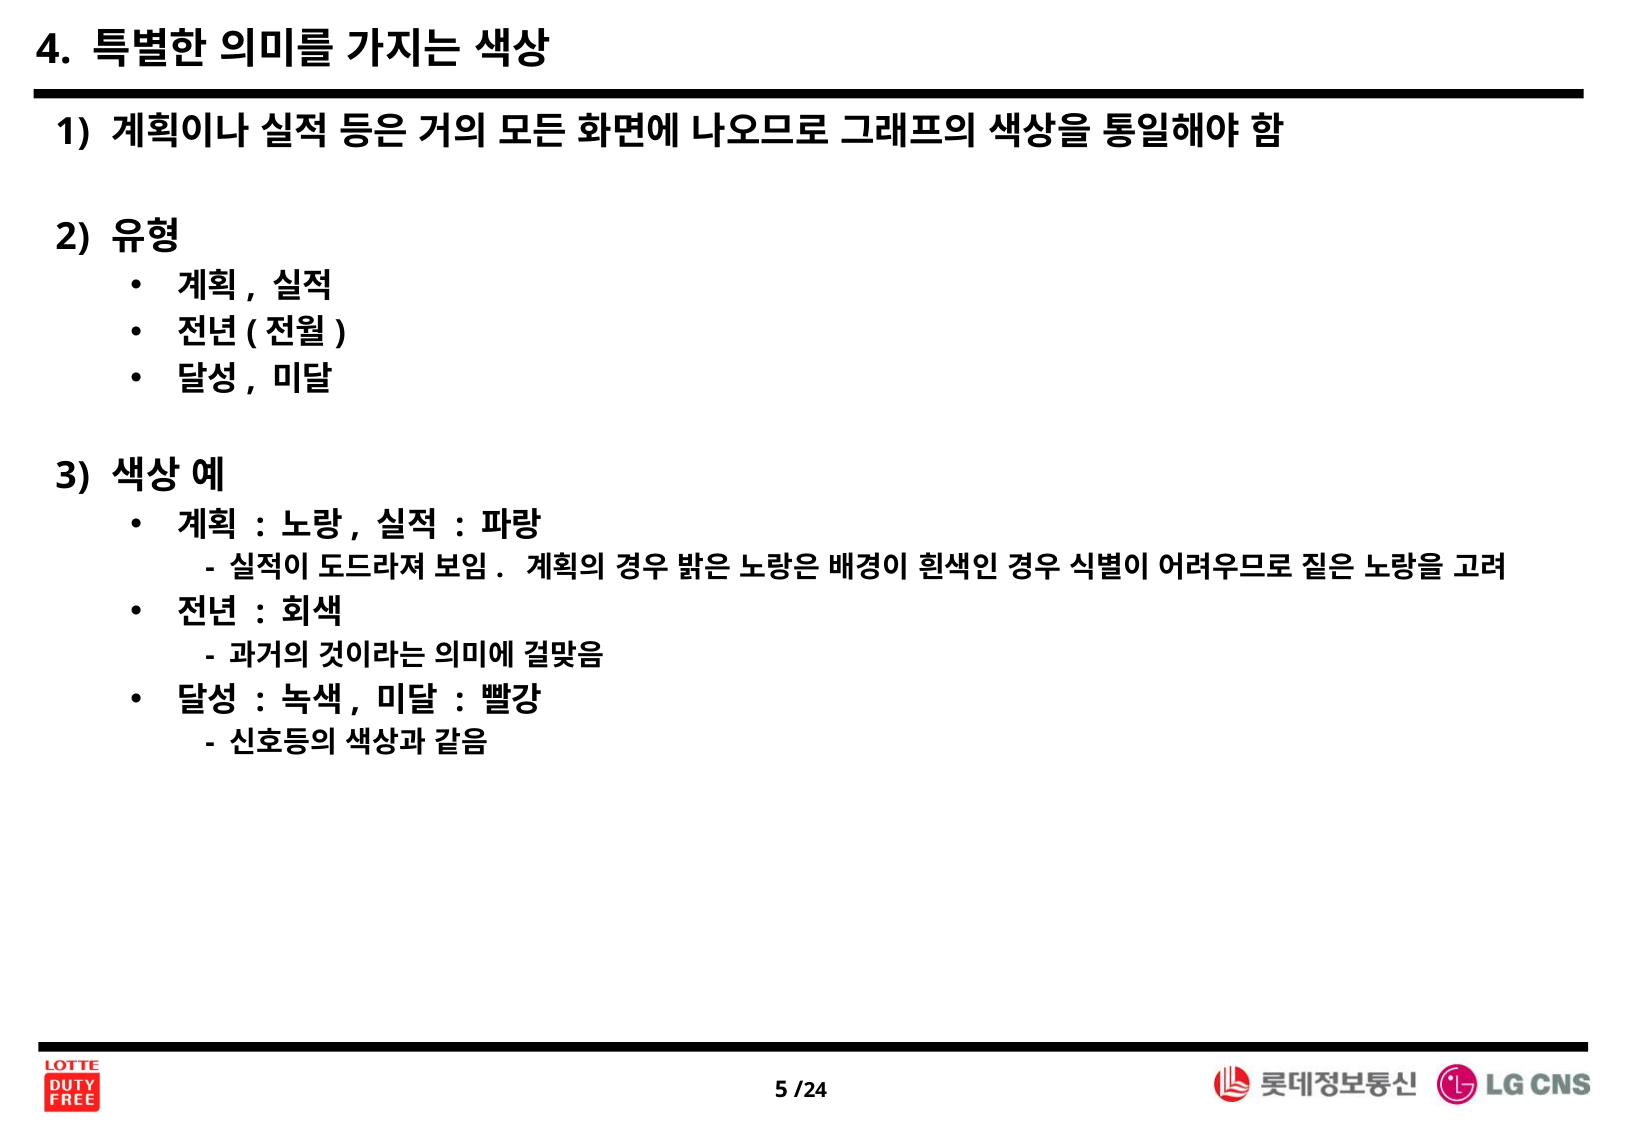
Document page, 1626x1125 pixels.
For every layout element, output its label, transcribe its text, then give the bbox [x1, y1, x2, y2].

picture [1436, 1063, 1592, 1106]
picture [42, 1058, 102, 1114]
picture [1213, 1065, 1417, 1103]
text_box 계획이나 실적 등은 거의 모든 화면에 나오므로 그래프의 색상을 통일해야 함 유형 계획, 실적 전년(전월) 달성, 미달 색상 예 계획 : 노랑, 실적 : 파랑 - 실적이 도드라져 보임. 계획의 경우 밝은 노랑은 배경이 흰색인 경우 식별이 어려우므로 짙은 노랑을 고려 전년 : 회색 - 과거의 것이라는 의미에 걸맞음 달성 : 녹색, 미달 : 빨강 - 신호등의 색상과 같음 [40, 99, 1594, 1024]
text_box 4. 특별한 의미를 가지는 색상 [21, 14, 745, 80]
